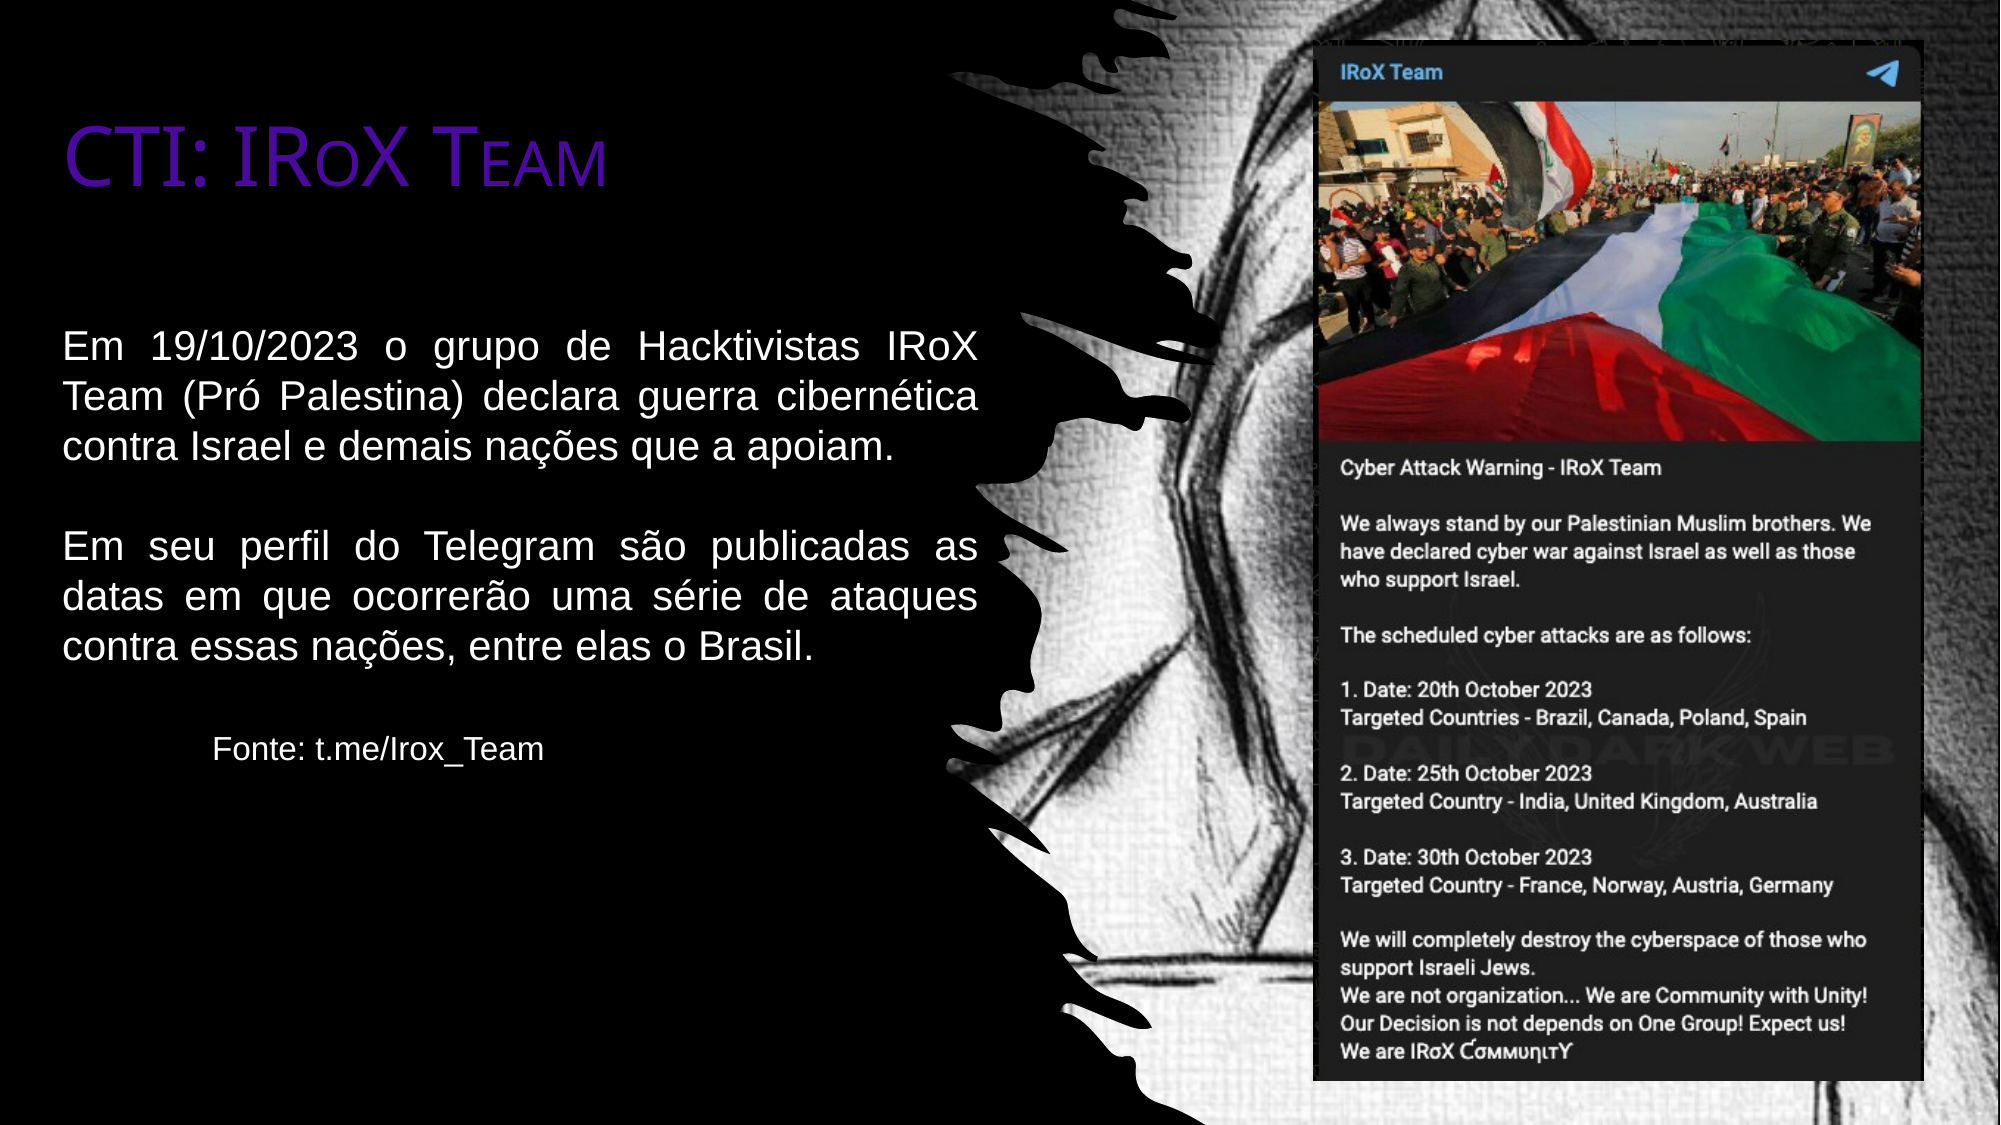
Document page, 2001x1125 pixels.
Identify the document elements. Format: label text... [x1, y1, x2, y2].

text_box CTI: IROX TEAM [62, 114, 946, 205]
picture [946, 0, 1999, 1125]
text_box Em 19/10/2023 o grupo de Hacktivistas IRoX Team (Pró Palestina) declara guerra cibernética contra Israel e demais nações que a apoiam. Em seu perfil do Telegram são publicadas as datas em que ocorrerão uma série de ataques contra essas nações, entre elas o Brasil. Fonte: t.me/Irox_Team [62, 318, 946, 769]
